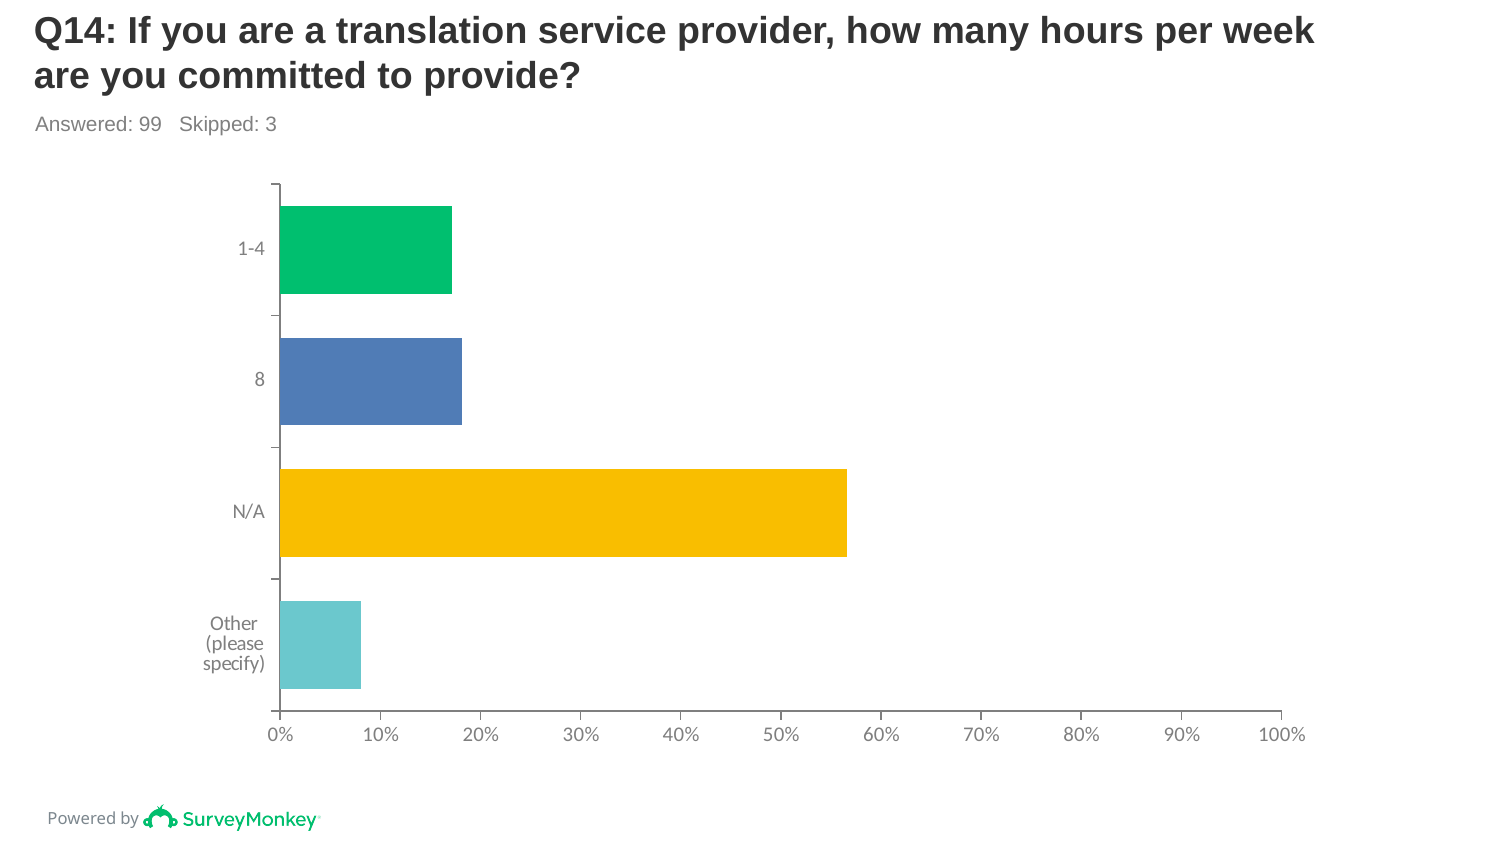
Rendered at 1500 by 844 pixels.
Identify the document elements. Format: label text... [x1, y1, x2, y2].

list Answered: 99 Skipped: 3 [20, 102, 1371, 143]
chart [179, 171, 1329, 758]
picture [132, 793, 332, 842]
title Q14: If you are a translation service provider, how many hours per week are you committed to provide? [18, 13, 1369, 104]
